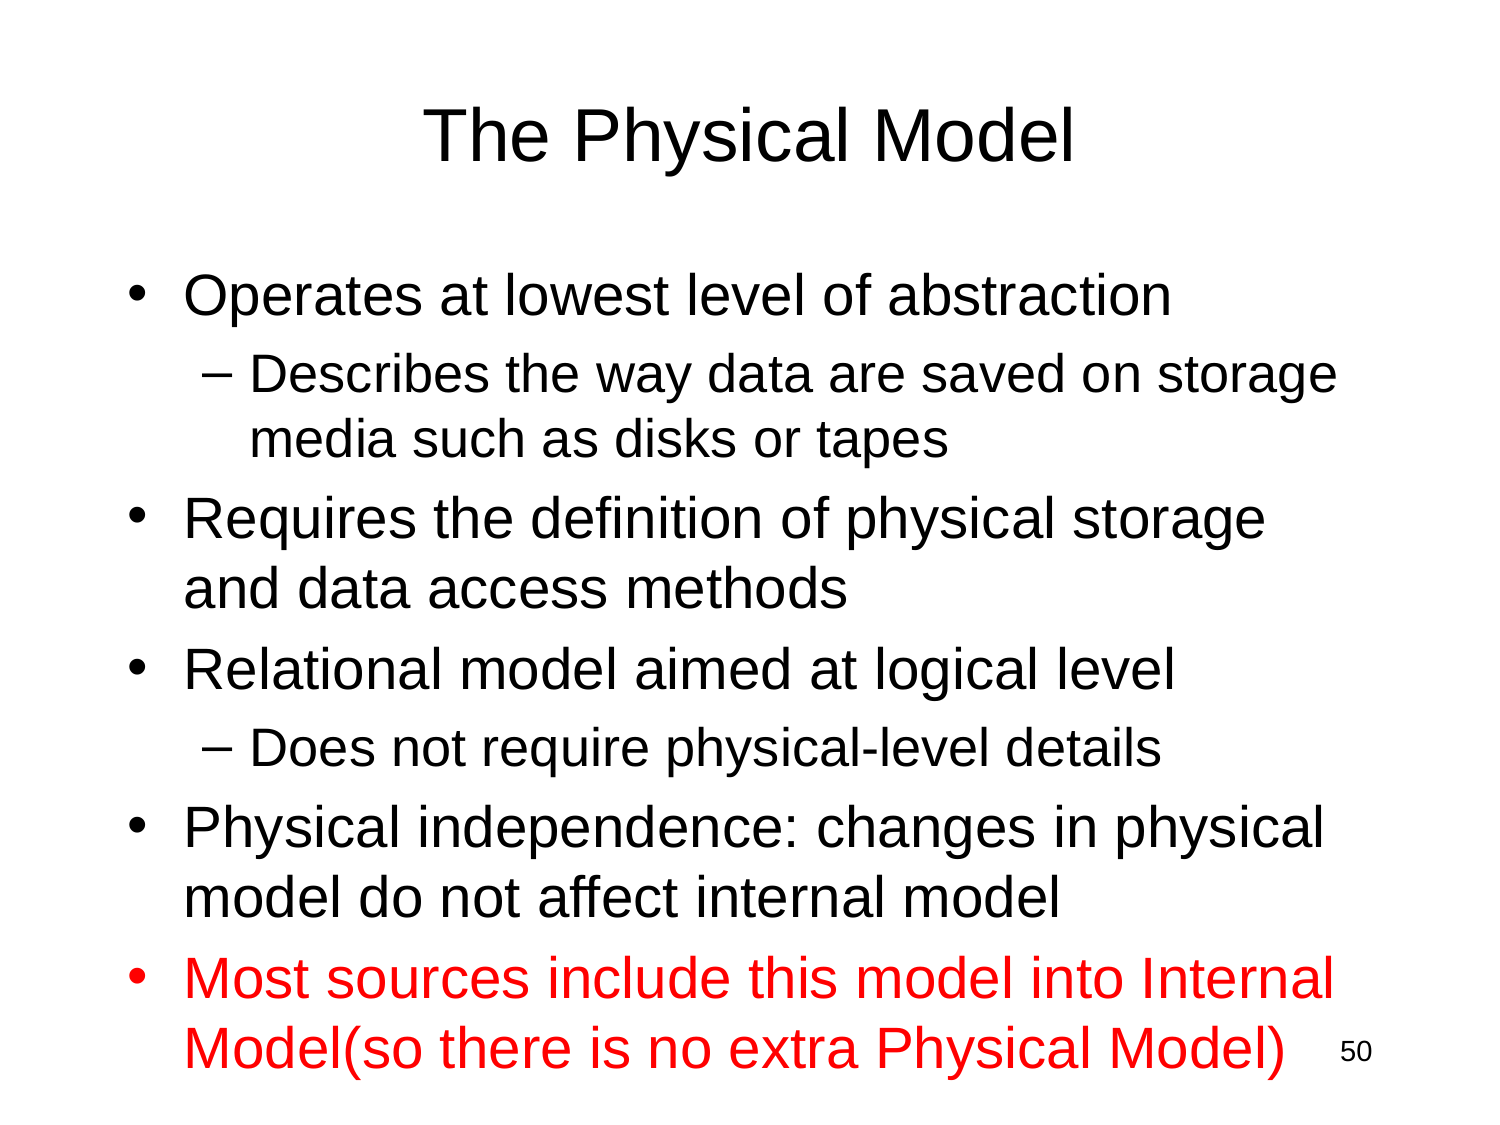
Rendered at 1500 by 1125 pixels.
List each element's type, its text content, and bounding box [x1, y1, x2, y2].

title The Physical Model [112, 37, 1388, 225]
list Operates at lowest level of abstraction Describes the way data are saved on storage media such as disks or tapes Requires the definition of physical storage and data access methods Relational model aimed at logical level Does not require physical-level details Physical independence: changes in physical model do not affect internal model Most sources include this model into Internal Model(so there is no extra Physical Model) [112, 249, 1388, 925]
